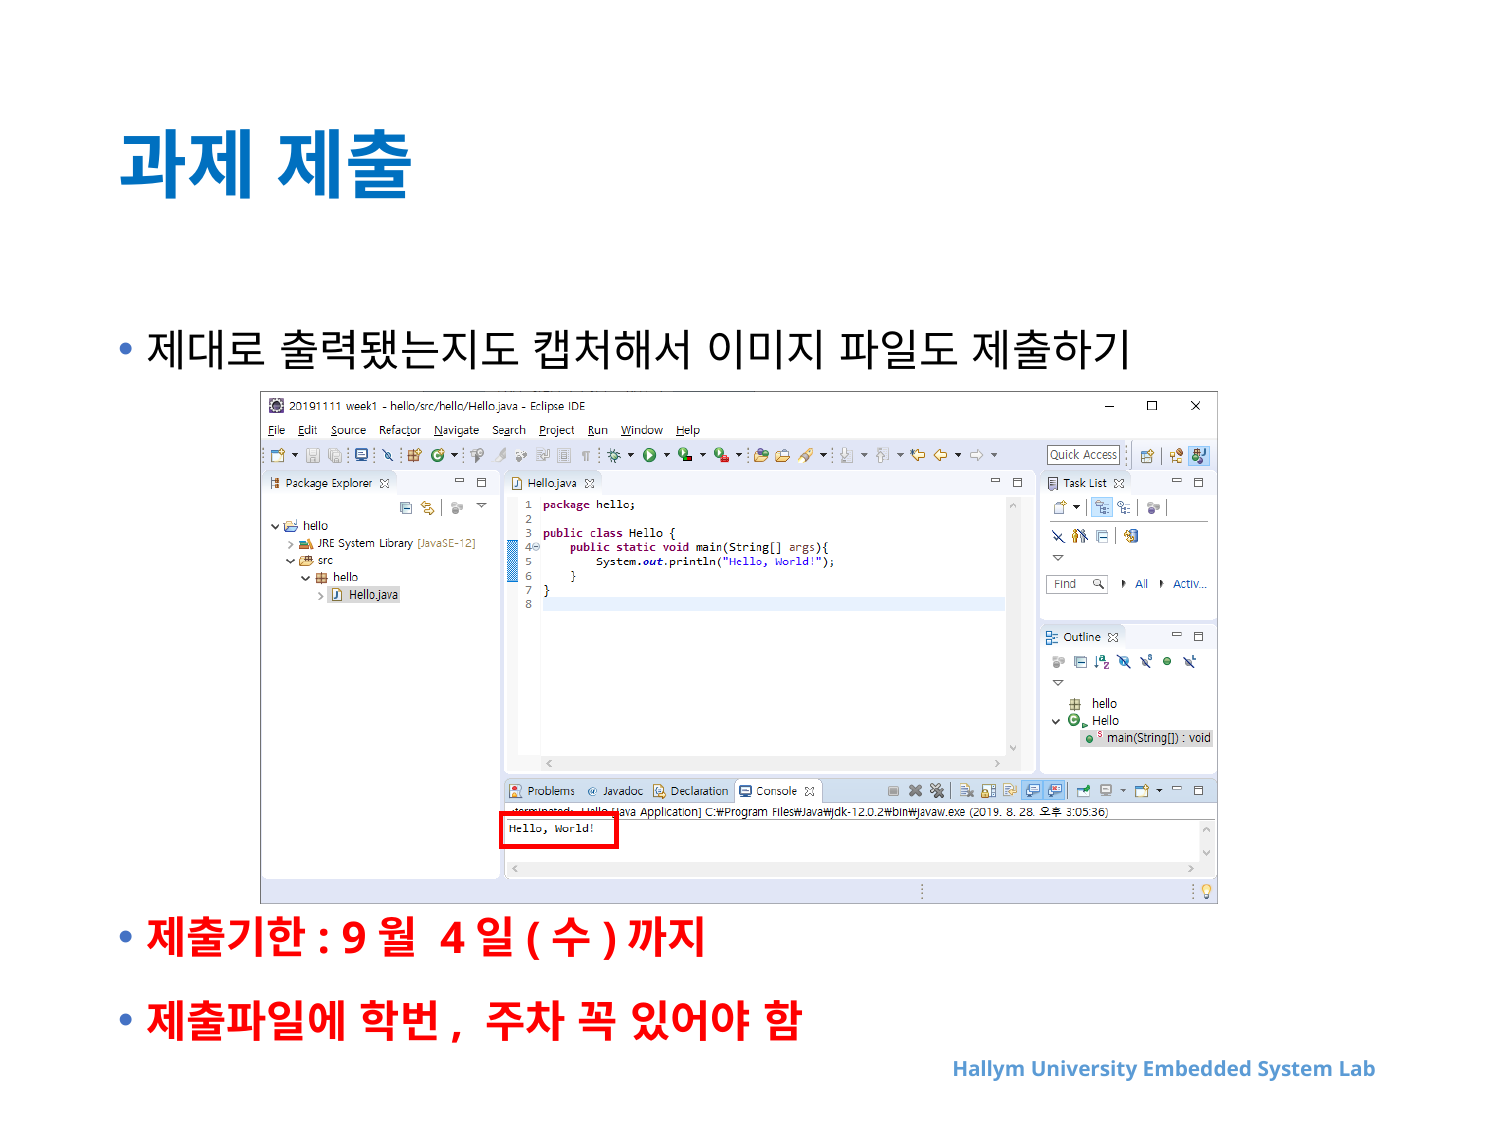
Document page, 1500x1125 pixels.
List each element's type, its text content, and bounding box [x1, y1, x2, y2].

title 과제 제출 [103, 59, 1397, 278]
list 제대로 출력됐는지도 캡처해서 이미지 파일도 제출하기 제출기한: 9월 4일(수)까지 제출파일에 학번, 주차 꼭 있어야 함 [103, 299, 1397, 1066]
picture [260, 391, 1218, 904]
footer Hallym University Embedded System Lab [876, 1039, 1452, 1100]
